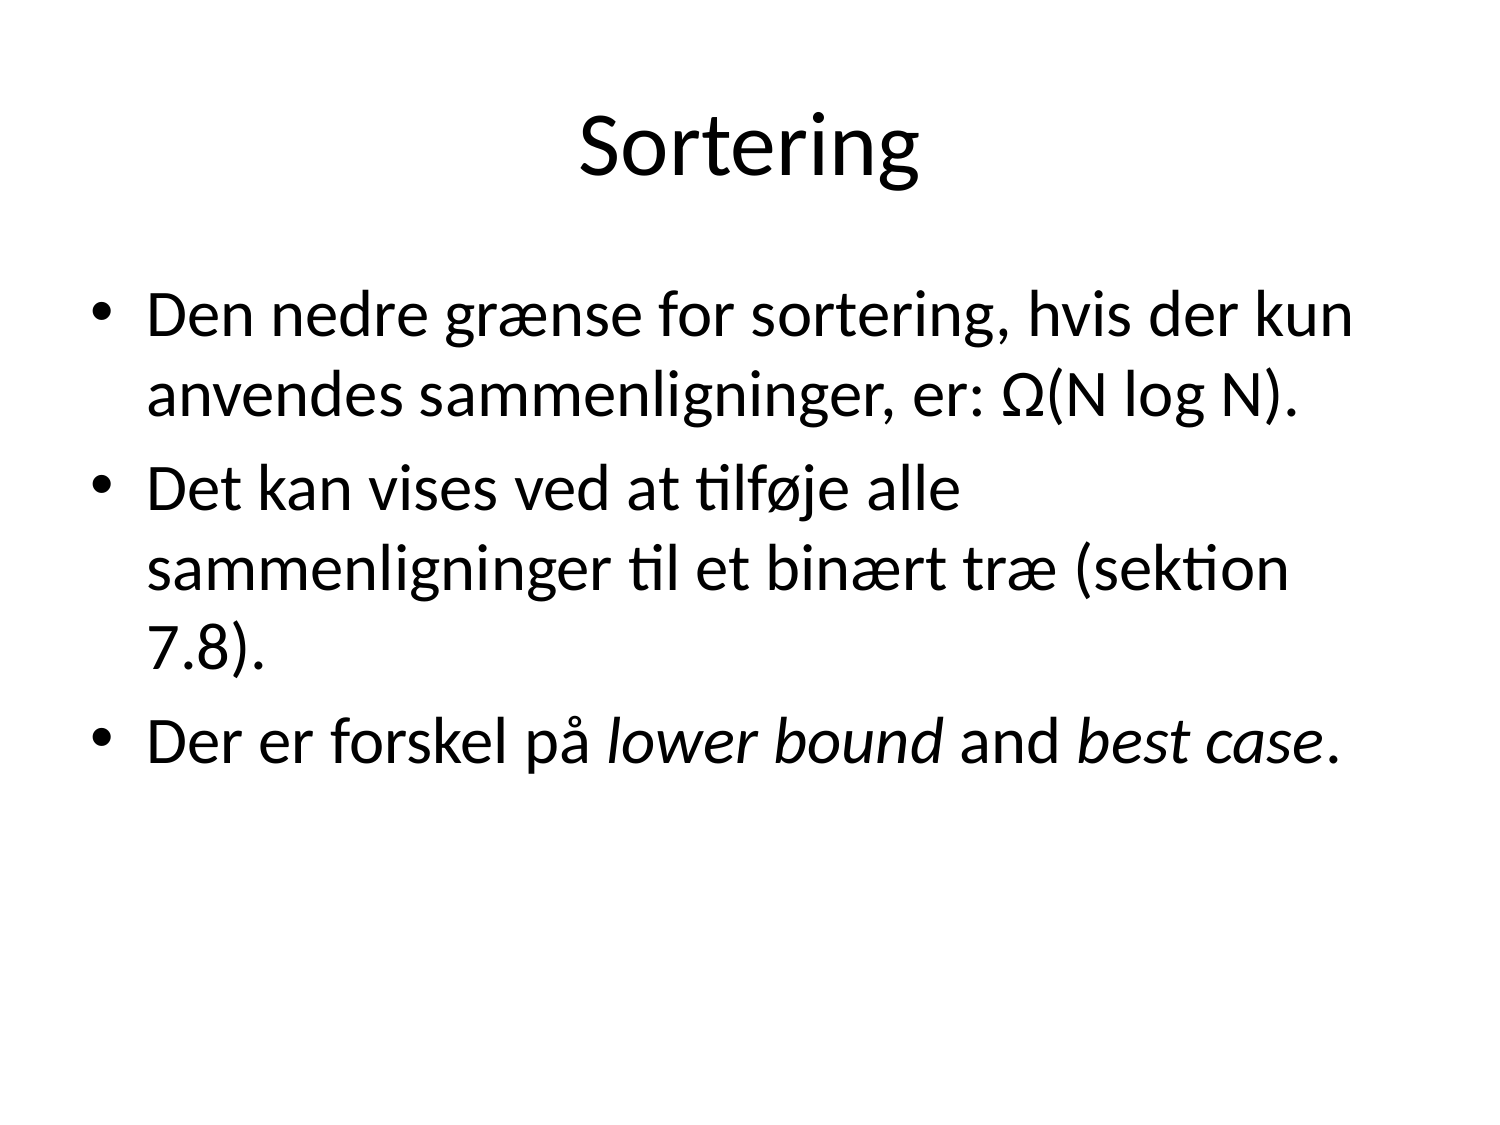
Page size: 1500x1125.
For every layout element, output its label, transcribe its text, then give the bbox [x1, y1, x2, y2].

title Sortering [75, 45, 1425, 233]
list Den nedre grænse for sortering, hvis der kun anvendes sammenligninger, er: Ω(N log N). Det kan vises ved at tilføje alle sammenligninger til et binært træ (sektion 7.8). Der er forskel på lower bound and best case. [75, 262, 1425, 1005]
